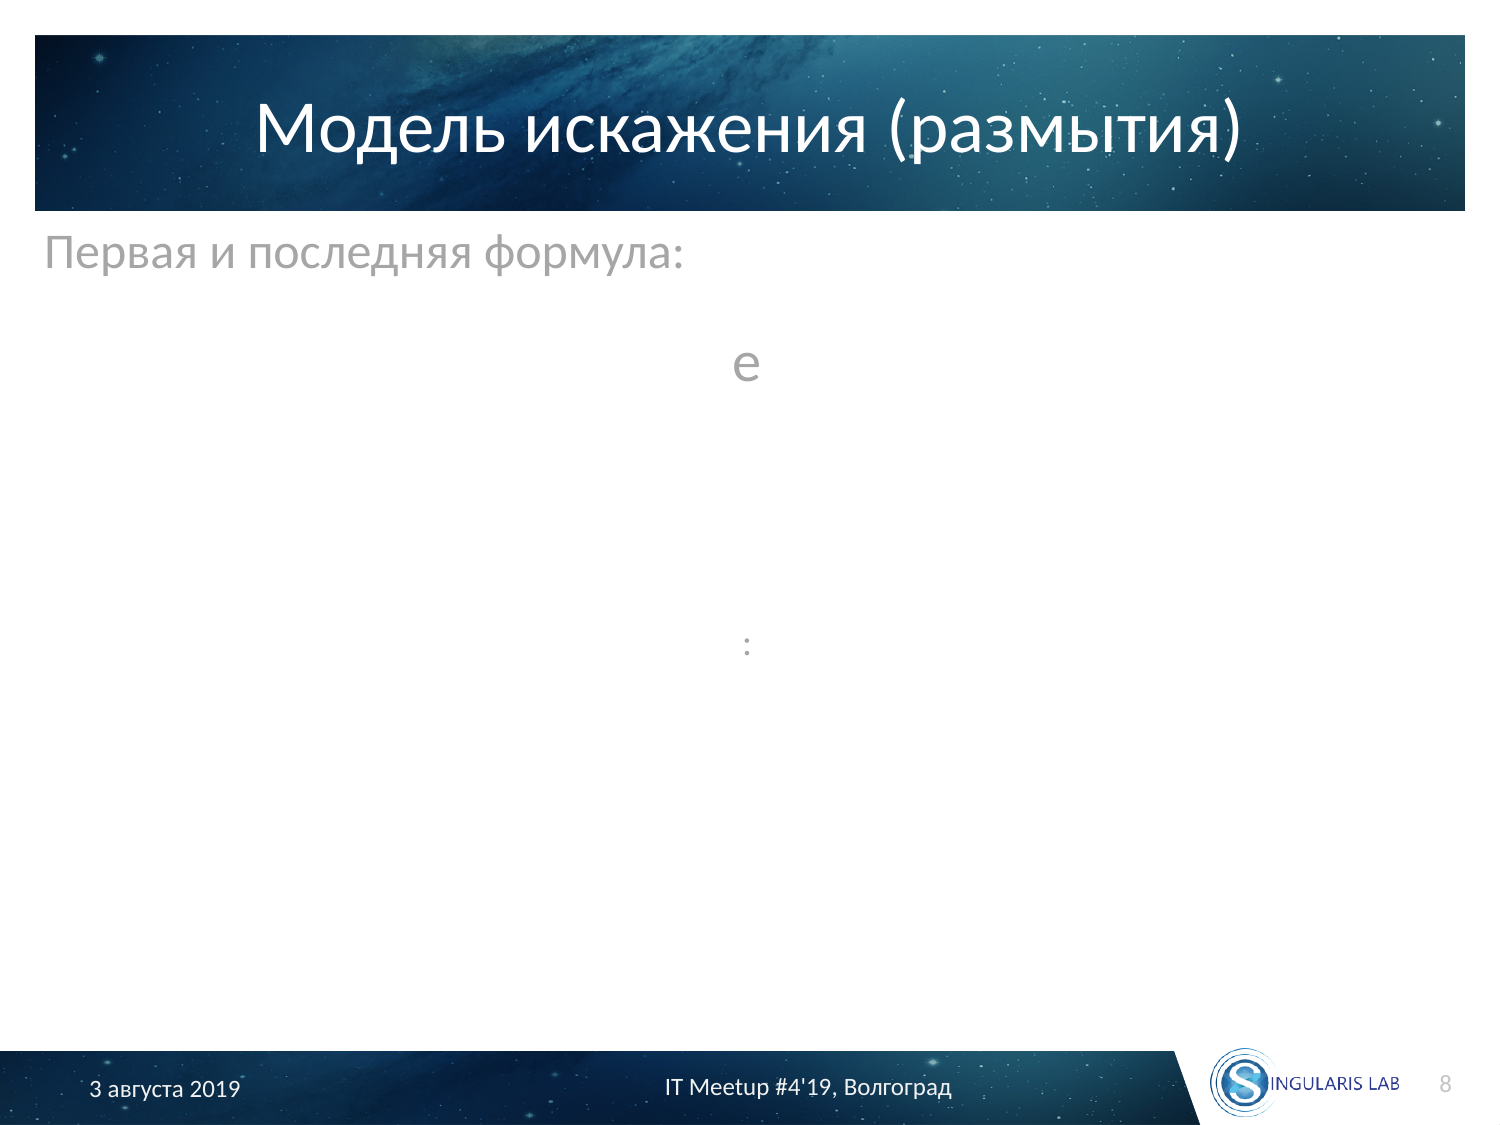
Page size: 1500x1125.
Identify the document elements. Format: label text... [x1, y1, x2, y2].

picture [0, 1051, 1200, 1125]
footer IT Meetup #4'19, Волгоград [457, 1057, 1161, 1115]
slide_number 3 августа 2019 [74, 1058, 433, 1117]
picture [1210, 1048, 1399, 1117]
title Модель искажения (размытия) [35, 35, 1465, 211]
slide_number 8 [1406, 1053, 1486, 1113]
